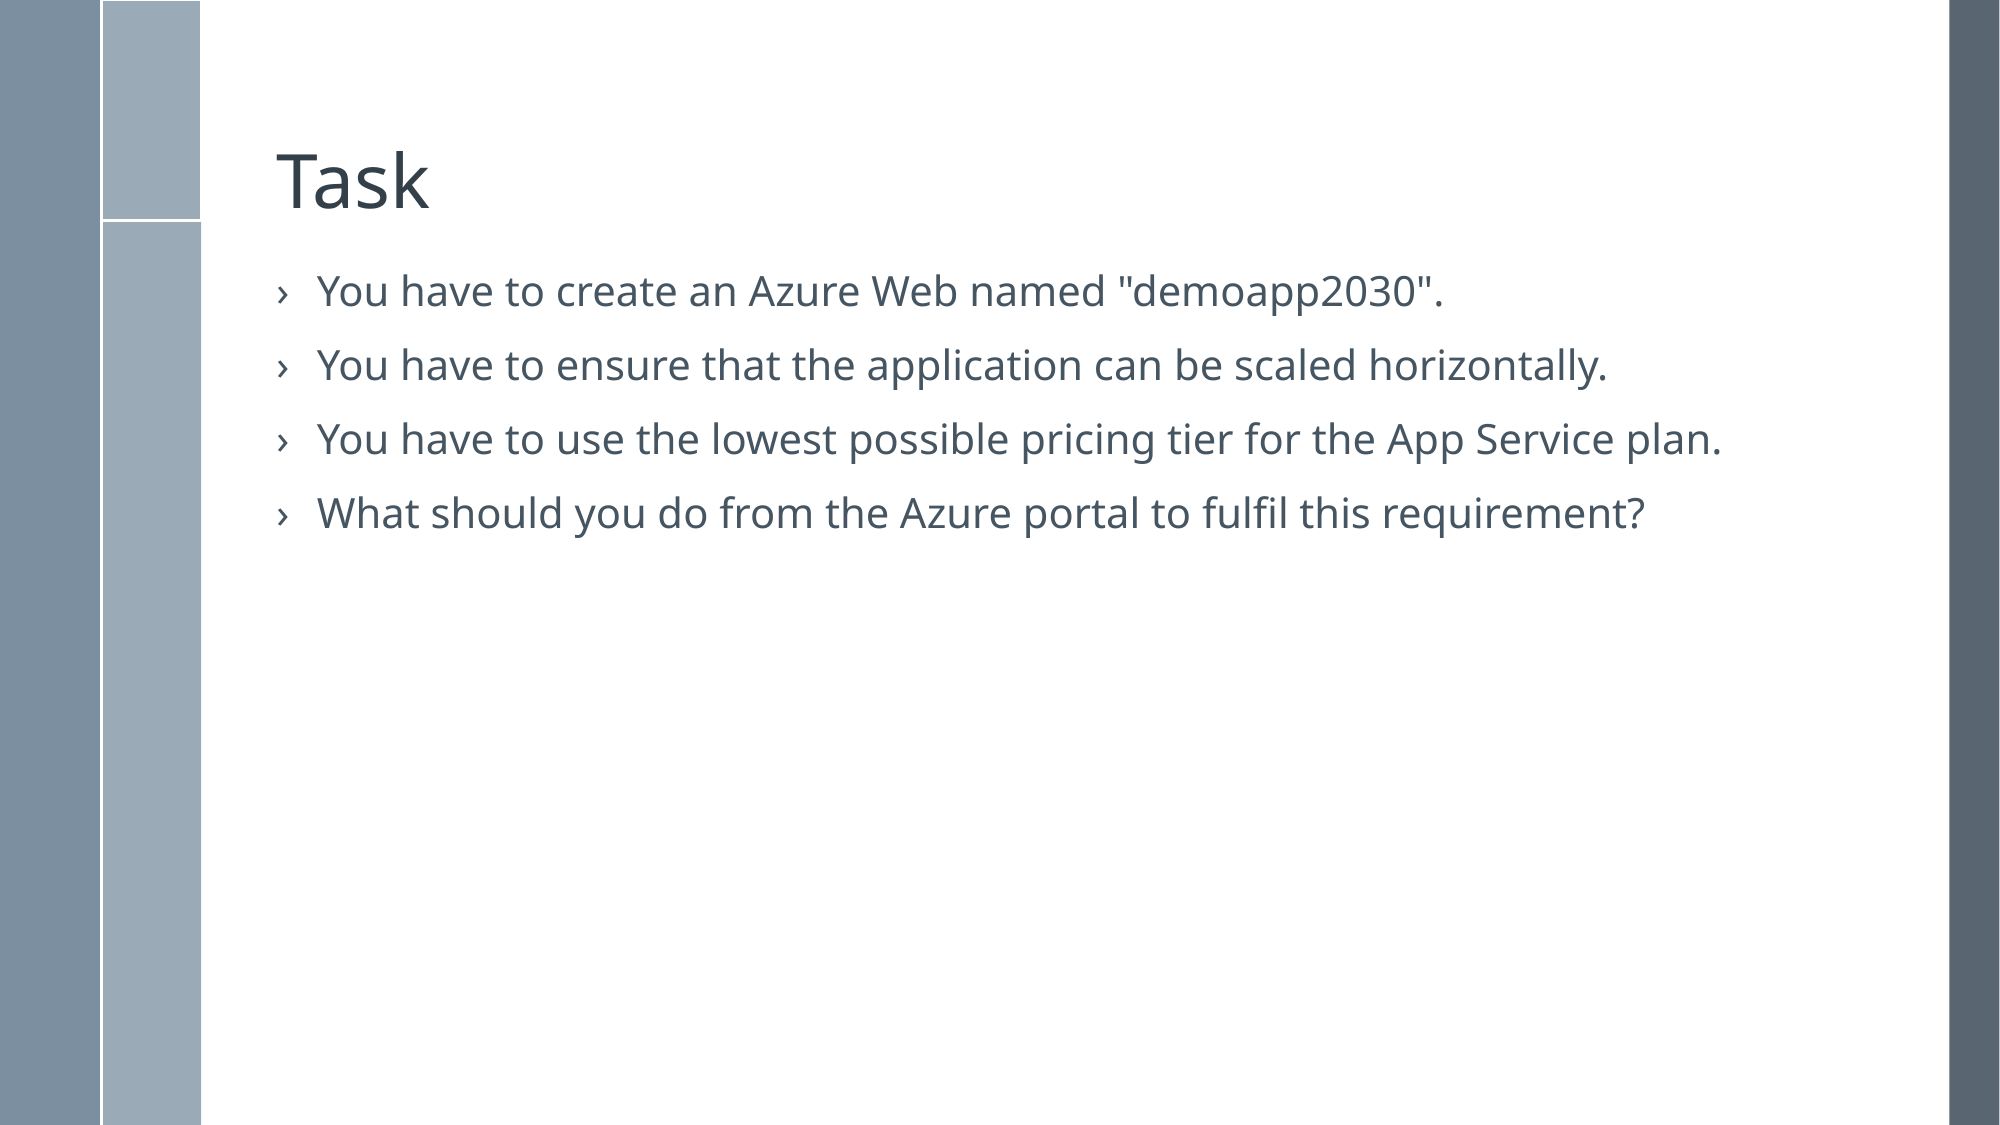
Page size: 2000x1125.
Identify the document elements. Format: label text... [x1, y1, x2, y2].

list You have to create an Azure Web named "demoapp2030". You have to ensure that the application can be scaled horizontally. You have to use the lowest possible pricing tier for the App Service plan. What should you do from the Azure portal to fulfil this requirement? [261, 262, 1867, 1013]
text_box [101, 0, 202, 221]
title Task [261, 29, 1867, 233]
